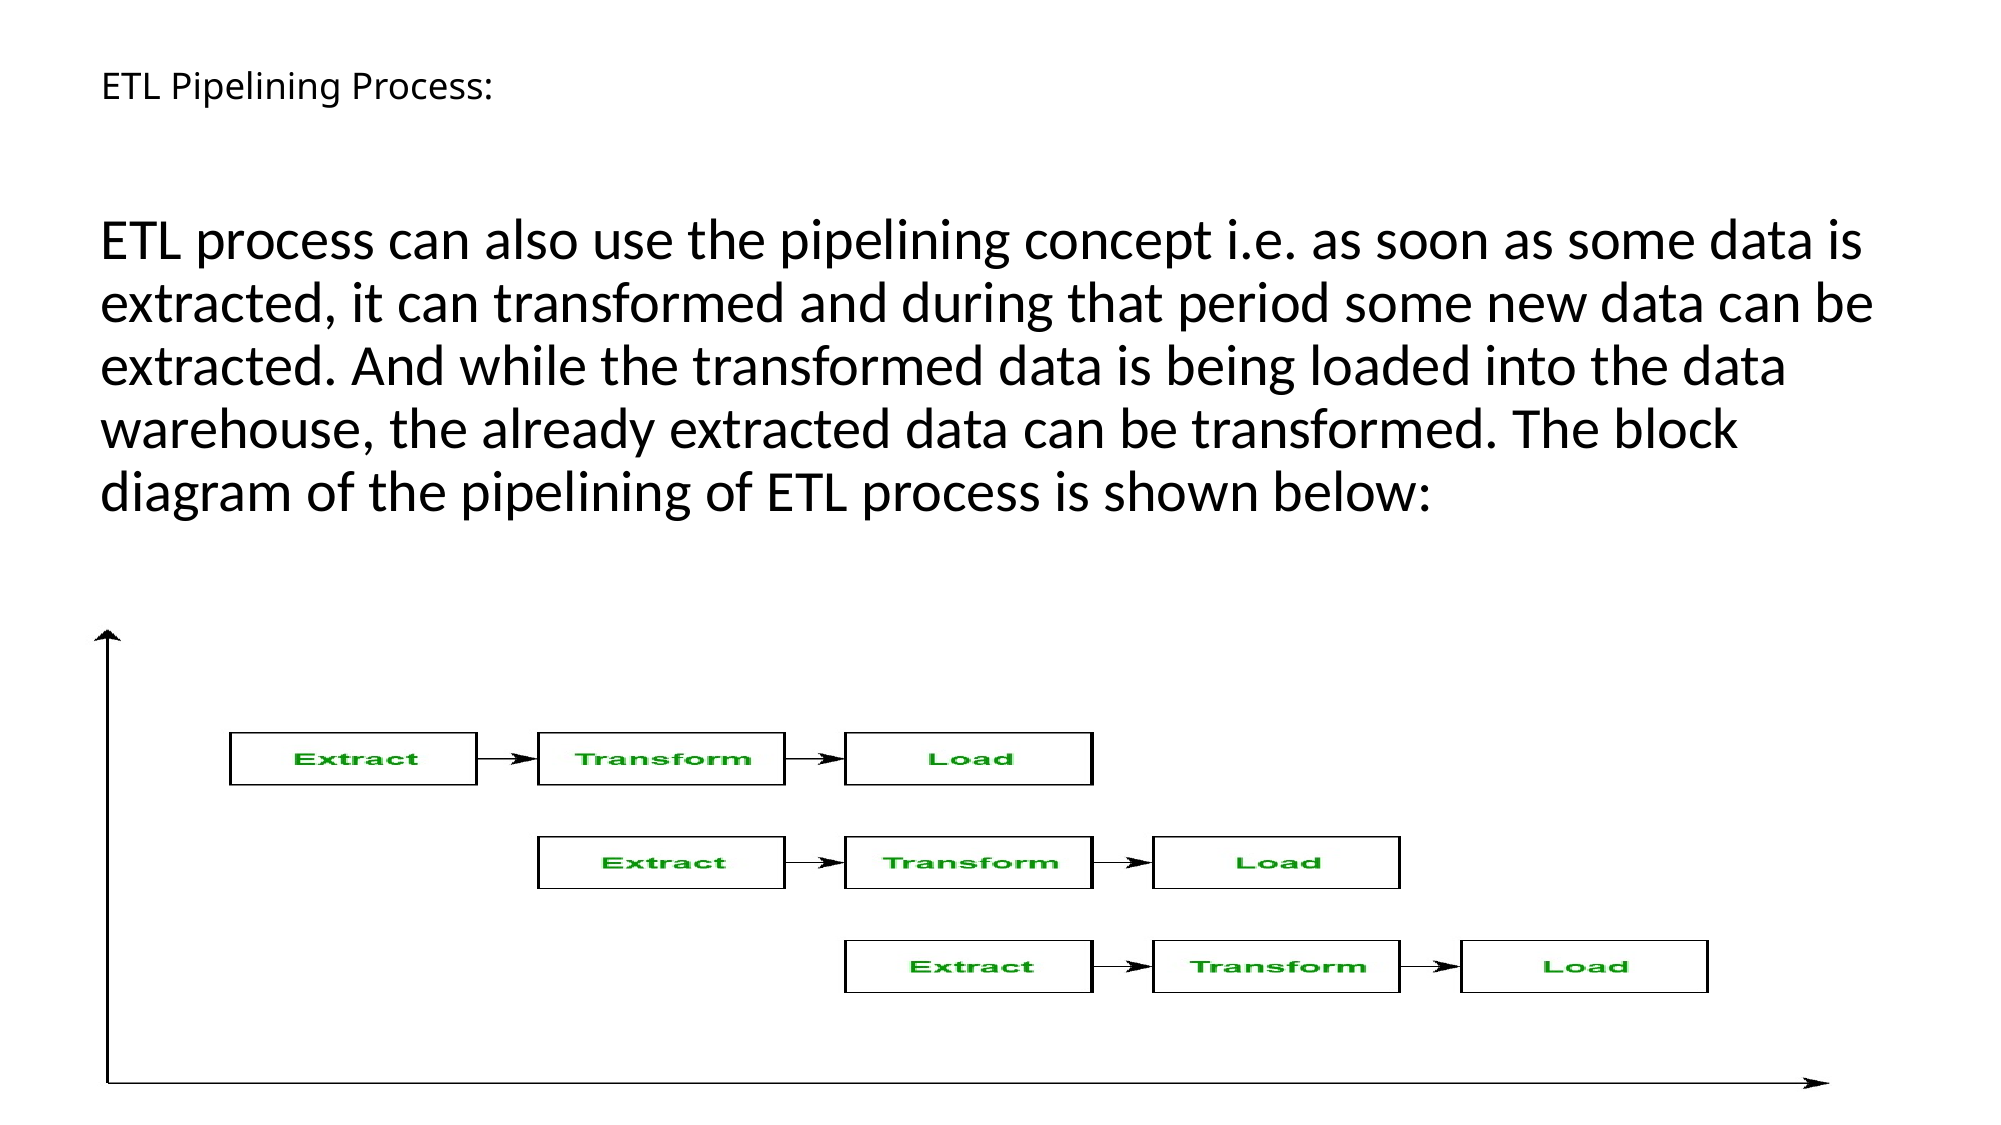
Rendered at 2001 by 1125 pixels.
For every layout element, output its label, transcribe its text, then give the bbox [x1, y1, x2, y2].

title ETL Pipelining Process: [85, 59, 1811, 159]
picture [85, 619, 1857, 1094]
list ETL process can also use the pipelining concept i.e. as soon as some data is extracted, it can transformed and during that period some new data can be extracted. And while the transformed data is being loaded into the data warehouse, the already extracted data can be transformed. The block diagram of the pipelining of ETL process is shown below: [85, 202, 1915, 610]
